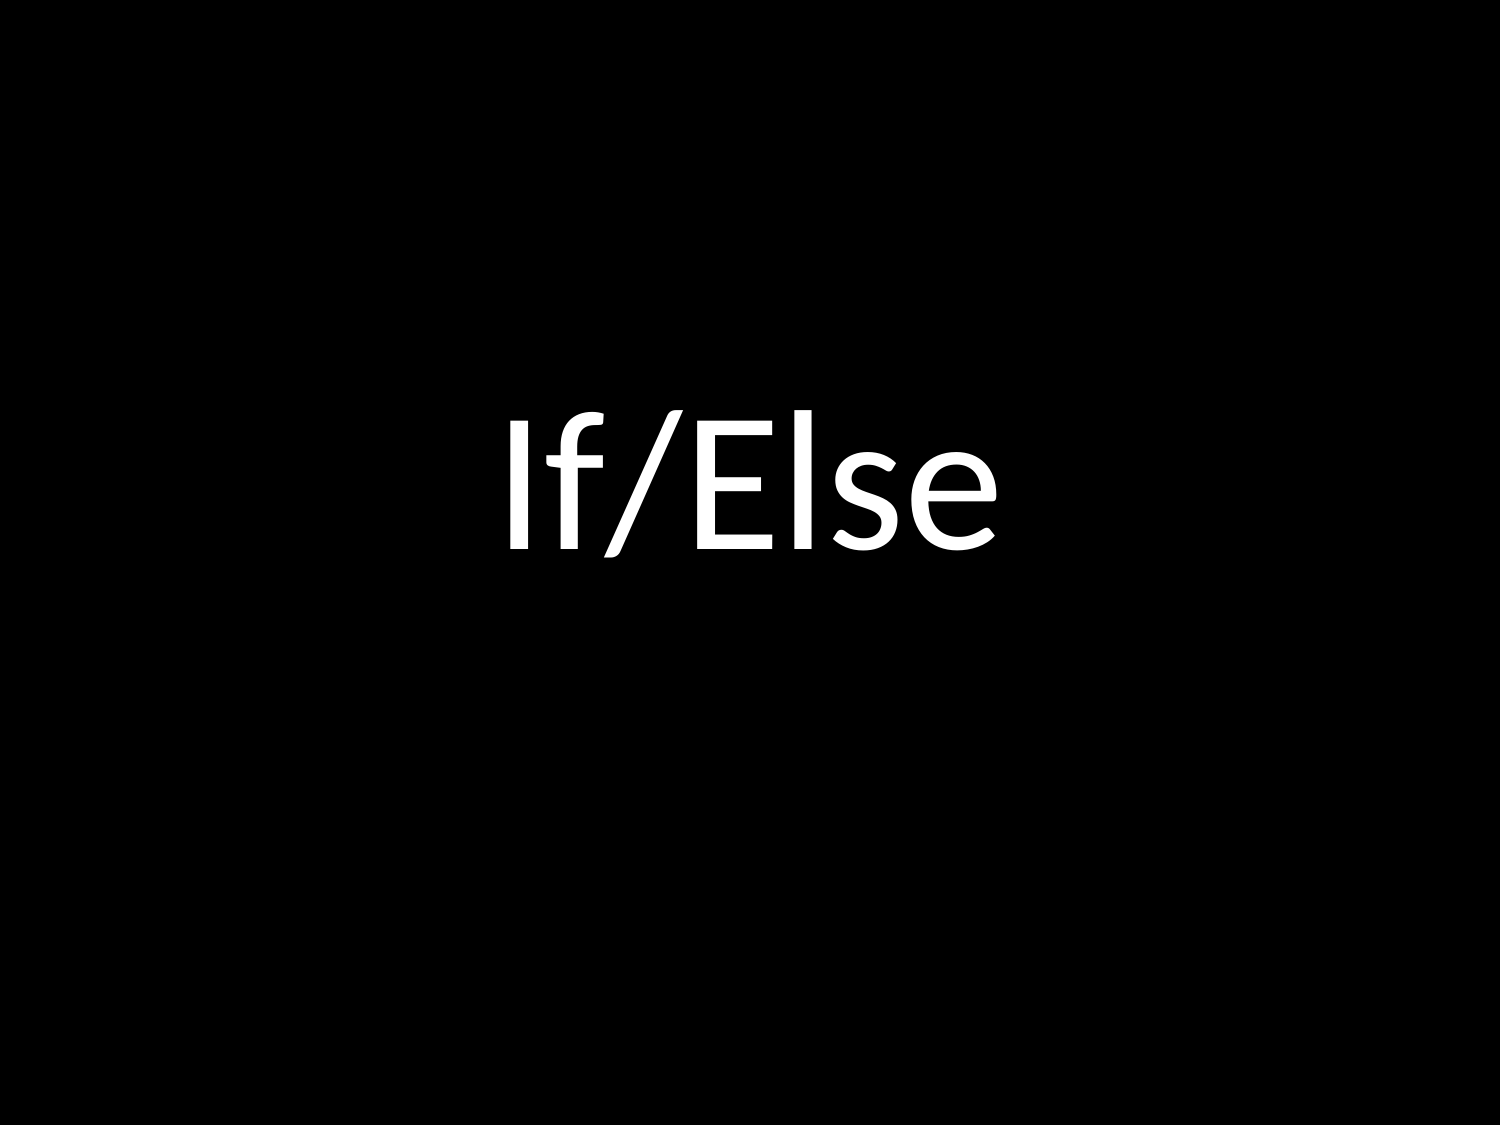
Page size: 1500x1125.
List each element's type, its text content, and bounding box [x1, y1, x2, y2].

title If/Else [112, 349, 1388, 591]
